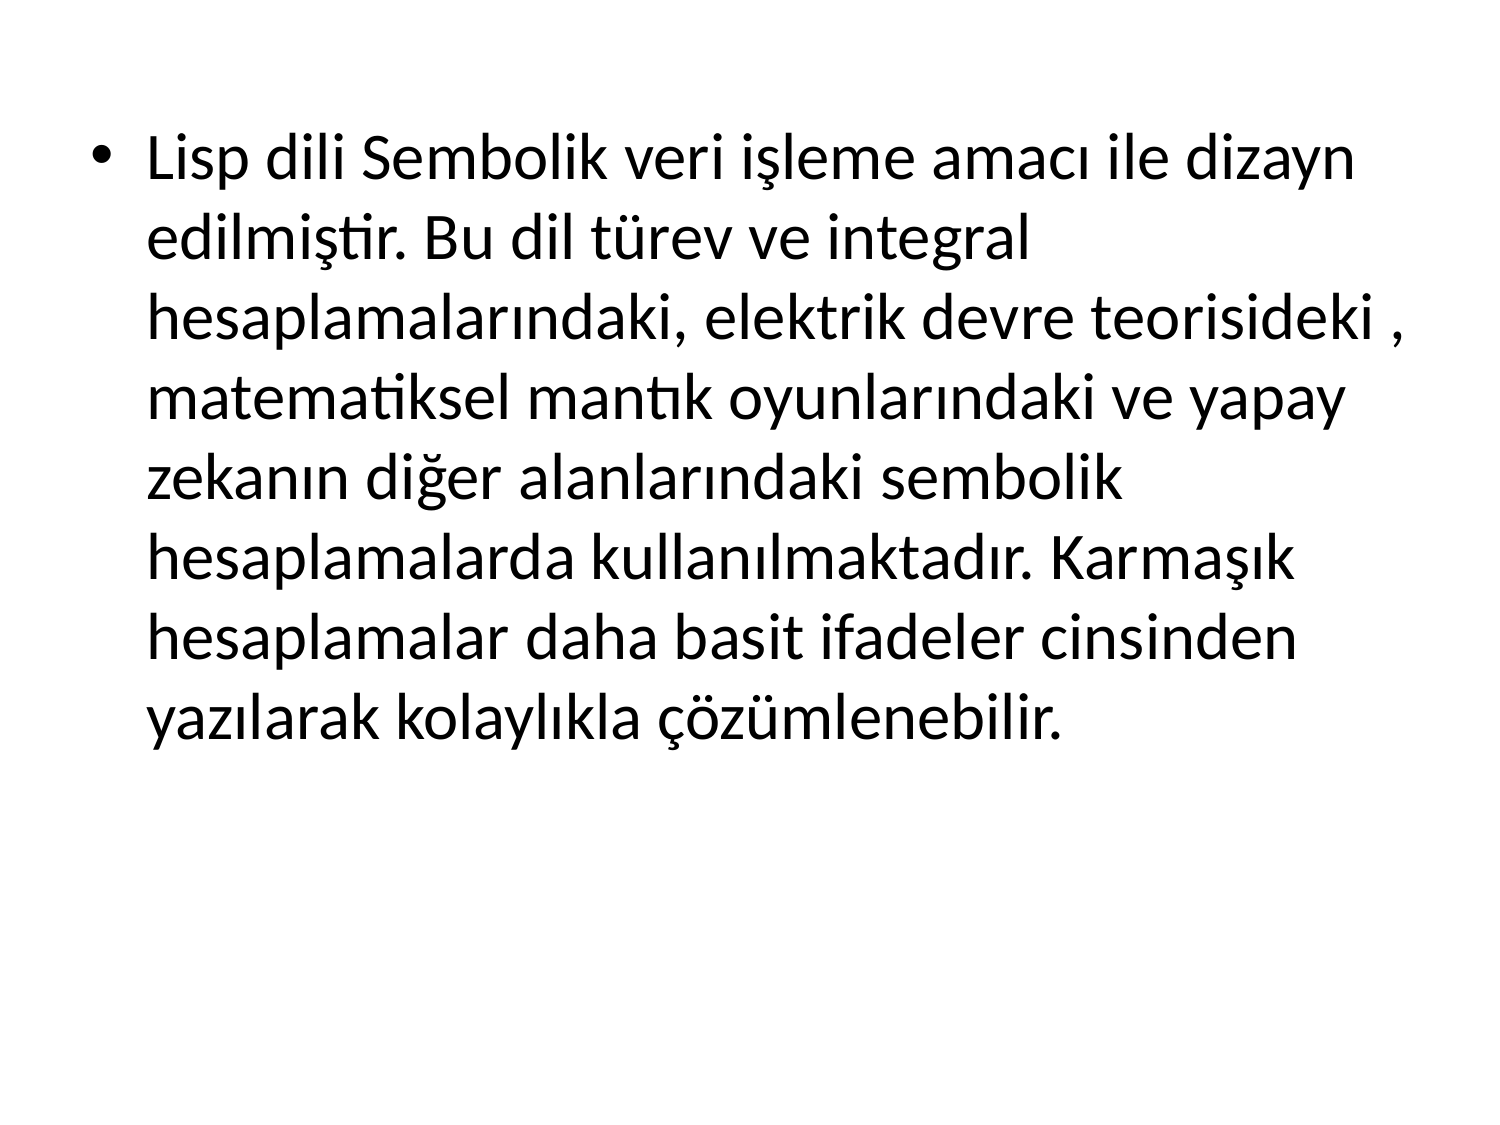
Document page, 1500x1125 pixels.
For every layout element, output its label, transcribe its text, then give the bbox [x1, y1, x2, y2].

list Lisp dili Sembolik veri işleme amacı ile dizayn edilmiştir. Bu dil türev ve integral hesaplamalarındaki, elektrik devre teorisideki , matematiksel mantık oyunlarındaki ve yapay zekanın diğer alanlarındaki sembolik hesaplamalarda kullanılmaktadır. Karmaşık hesaplamalar daha basit ifadeler cinsinden yazılarak kolaylıkla çözümlenebilir. [75, 105, 1425, 1005]
